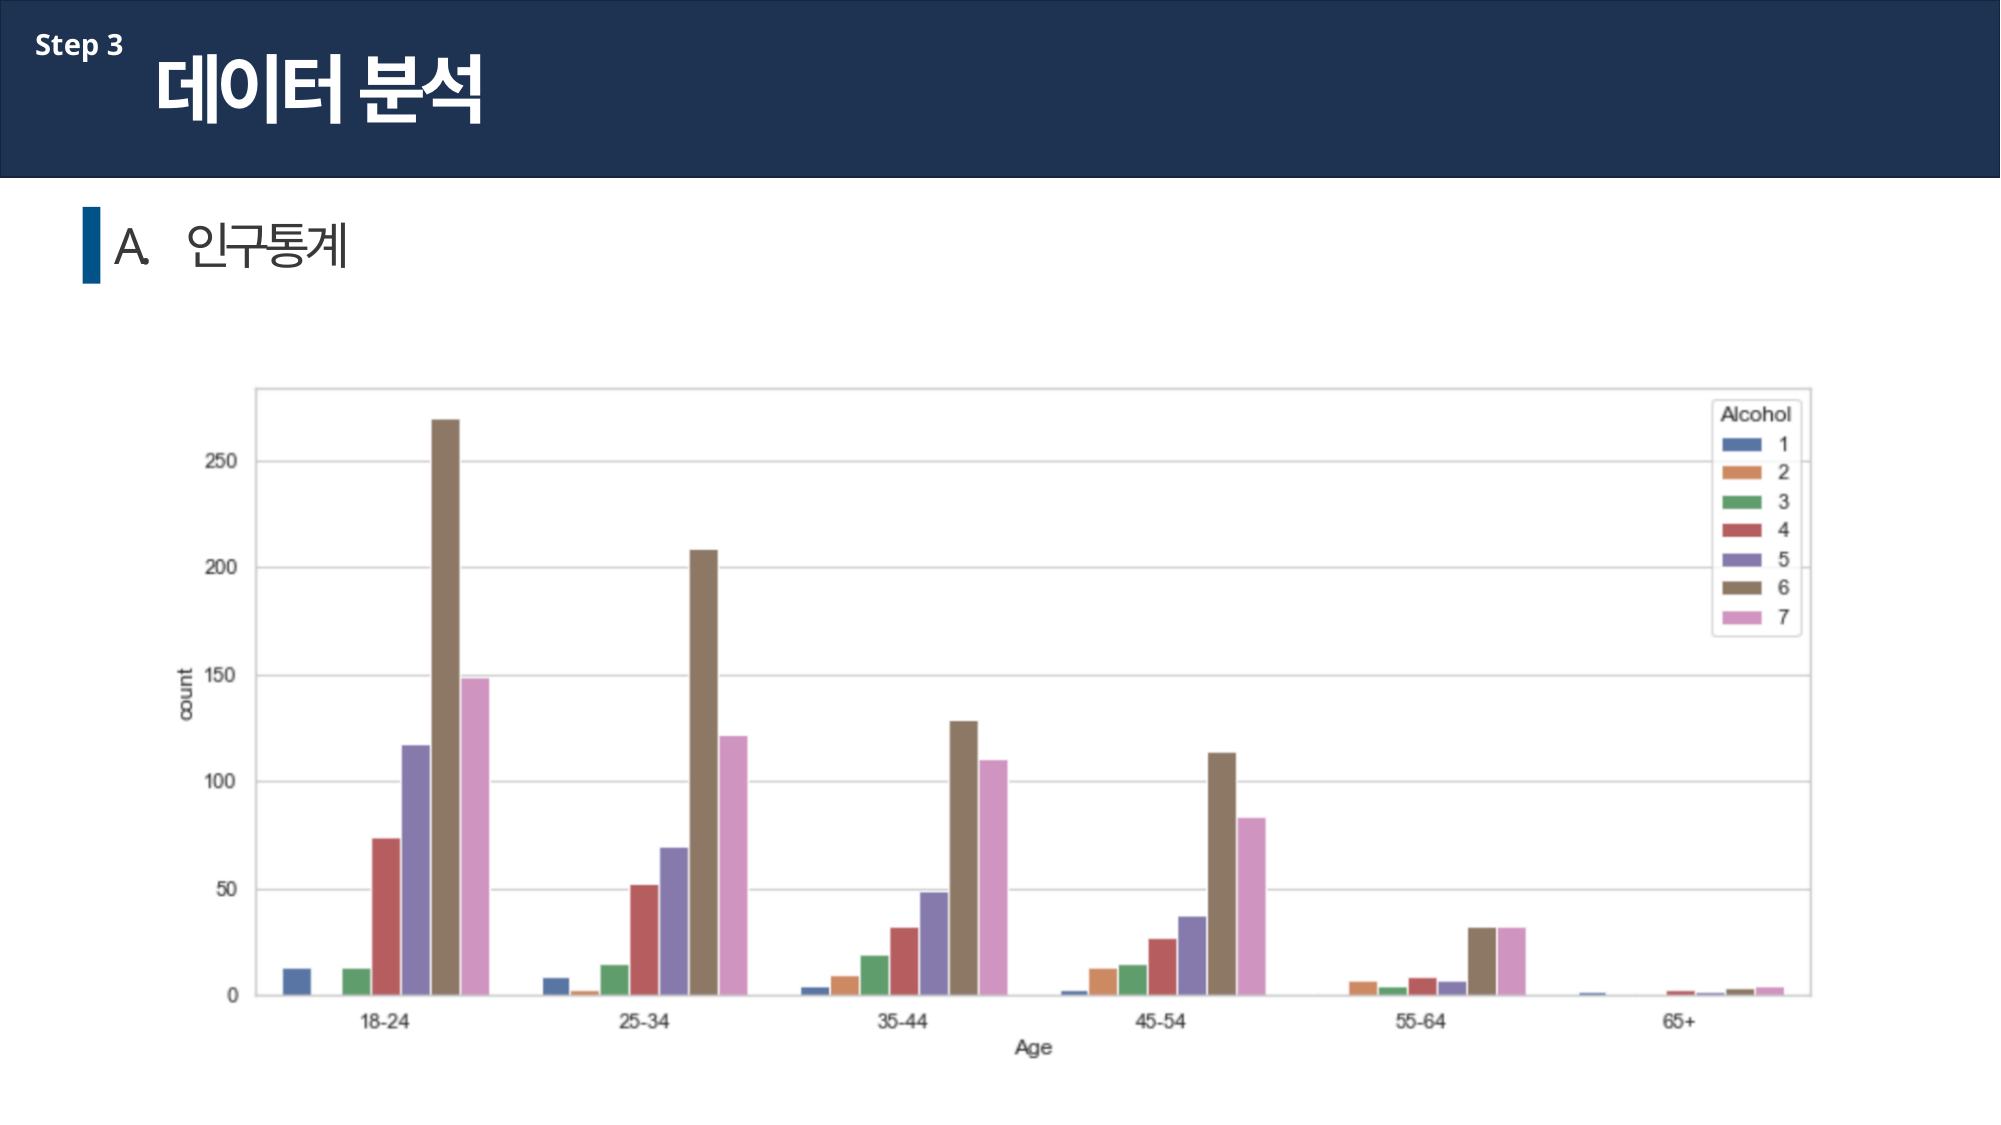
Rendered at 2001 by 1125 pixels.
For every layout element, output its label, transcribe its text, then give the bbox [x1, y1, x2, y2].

picture [166, 373, 1834, 1073]
text_box Step 3 [20, 19, 146, 69]
text_box [0, 0, 2000, 178]
text_box A. 인구통계 [99, 207, 365, 283]
text_box [82, 206, 101, 285]
text_box 데이터 분석 [139, 35, 504, 140]
